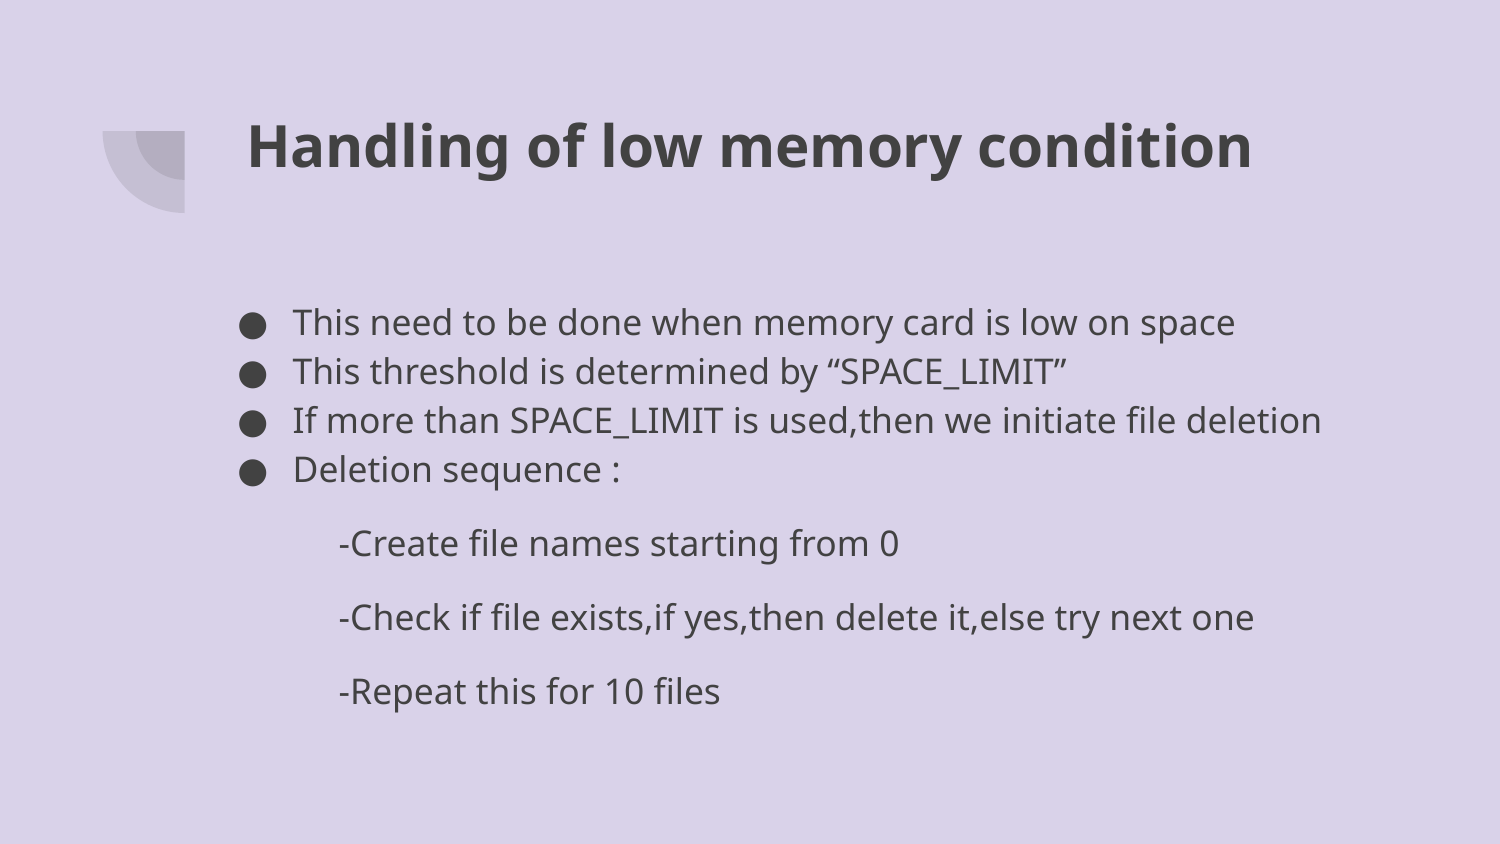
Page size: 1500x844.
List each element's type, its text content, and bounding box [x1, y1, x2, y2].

title Handling of low memory condition [0, 90, 1500, 255]
list This need to be done when memory card is low on space This threshold is determined by “SPACE_LIMIT” If more than SPACE_LIMIT is used,then we initiate file deletion Deletion sequence : -Create file names starting from 0 -Check if file exists,if yes,then delete it,else try next one -Repeat this for 10 files [202, 278, 1356, 739]
